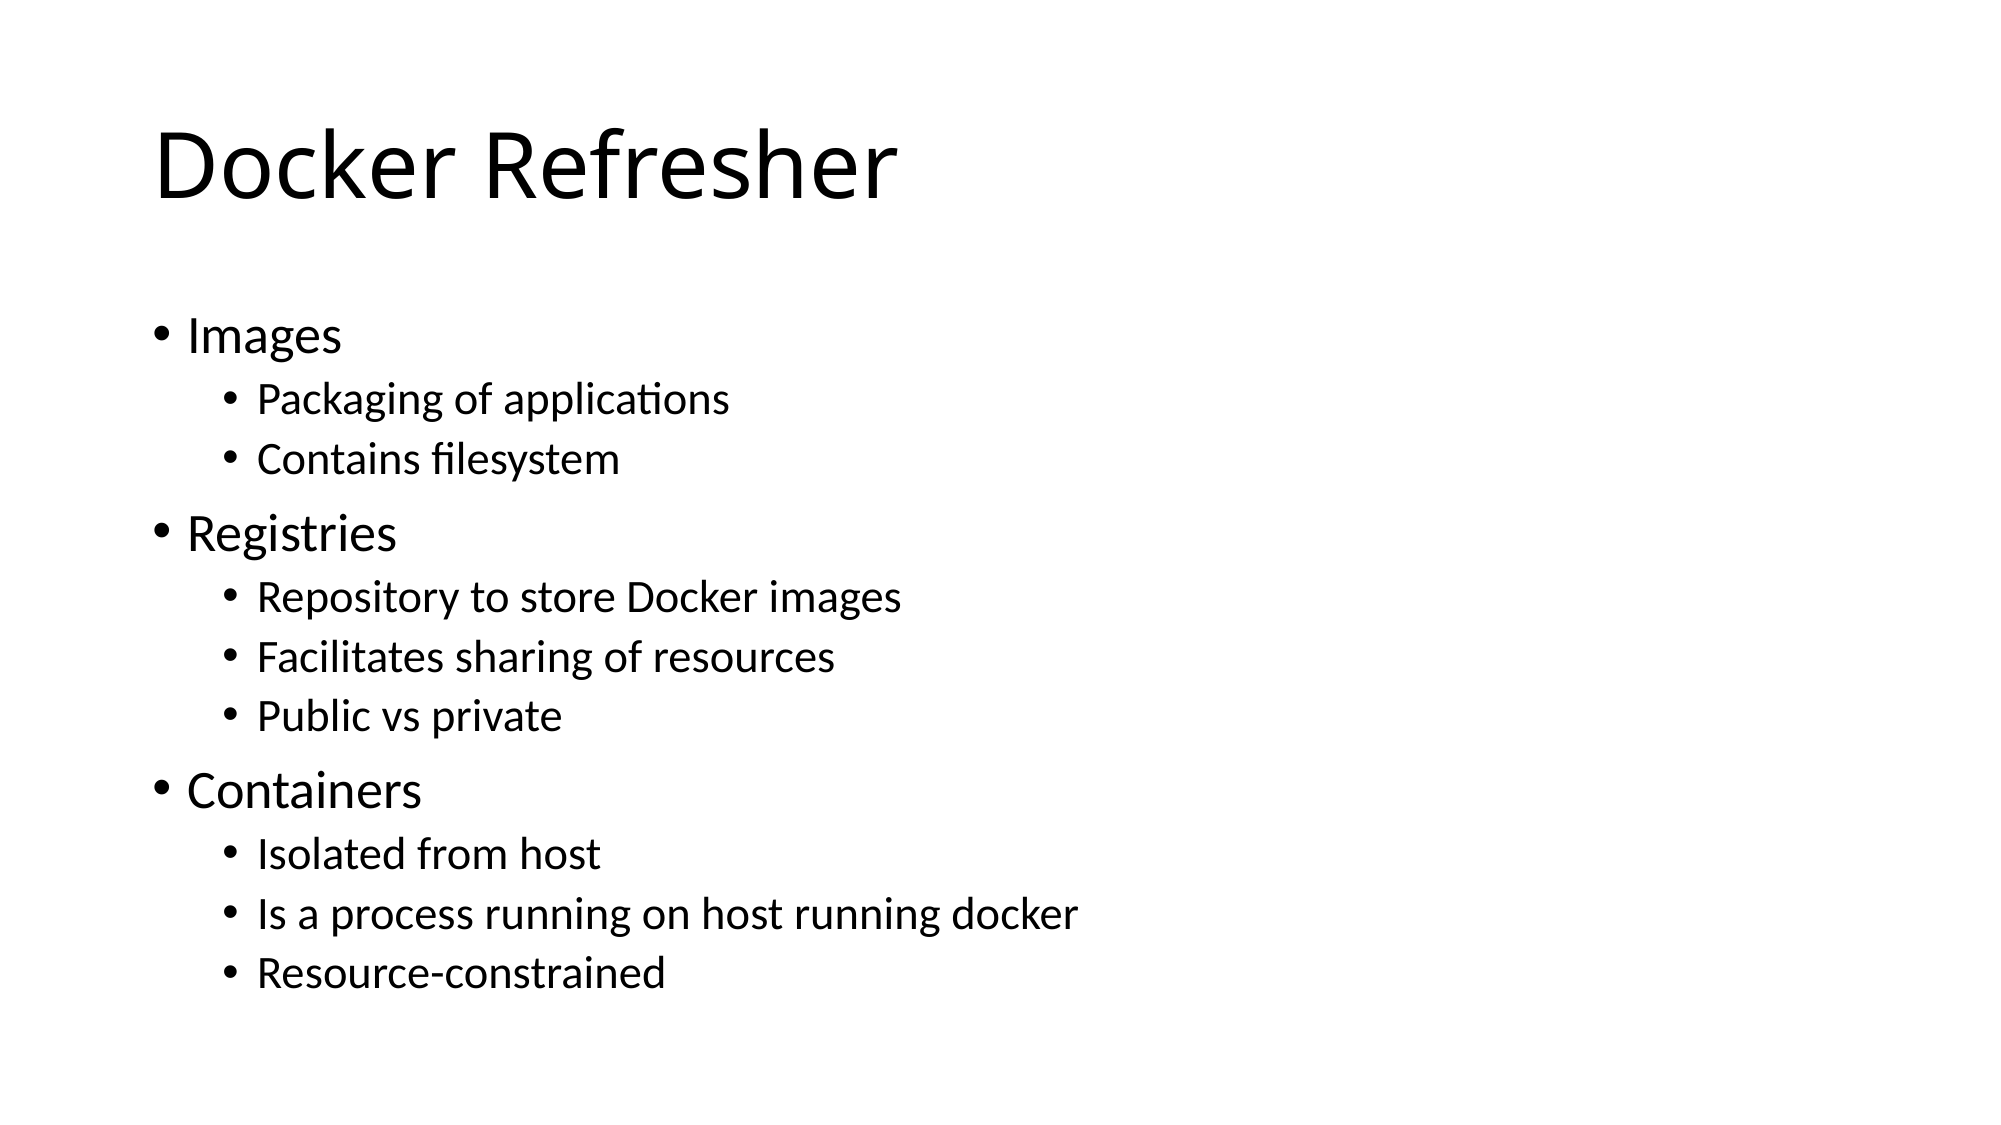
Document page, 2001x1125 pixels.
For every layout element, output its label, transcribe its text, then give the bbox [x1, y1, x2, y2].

title Docker Refresher [137, 59, 1863, 278]
list Images Packaging of applications Contains filesystem Registries Repository to store Docker images Facilitates sharing of resources Public vs private Containers Isolated from host Is a process running on host running docker Resource-constrained [137, 299, 1863, 1014]
